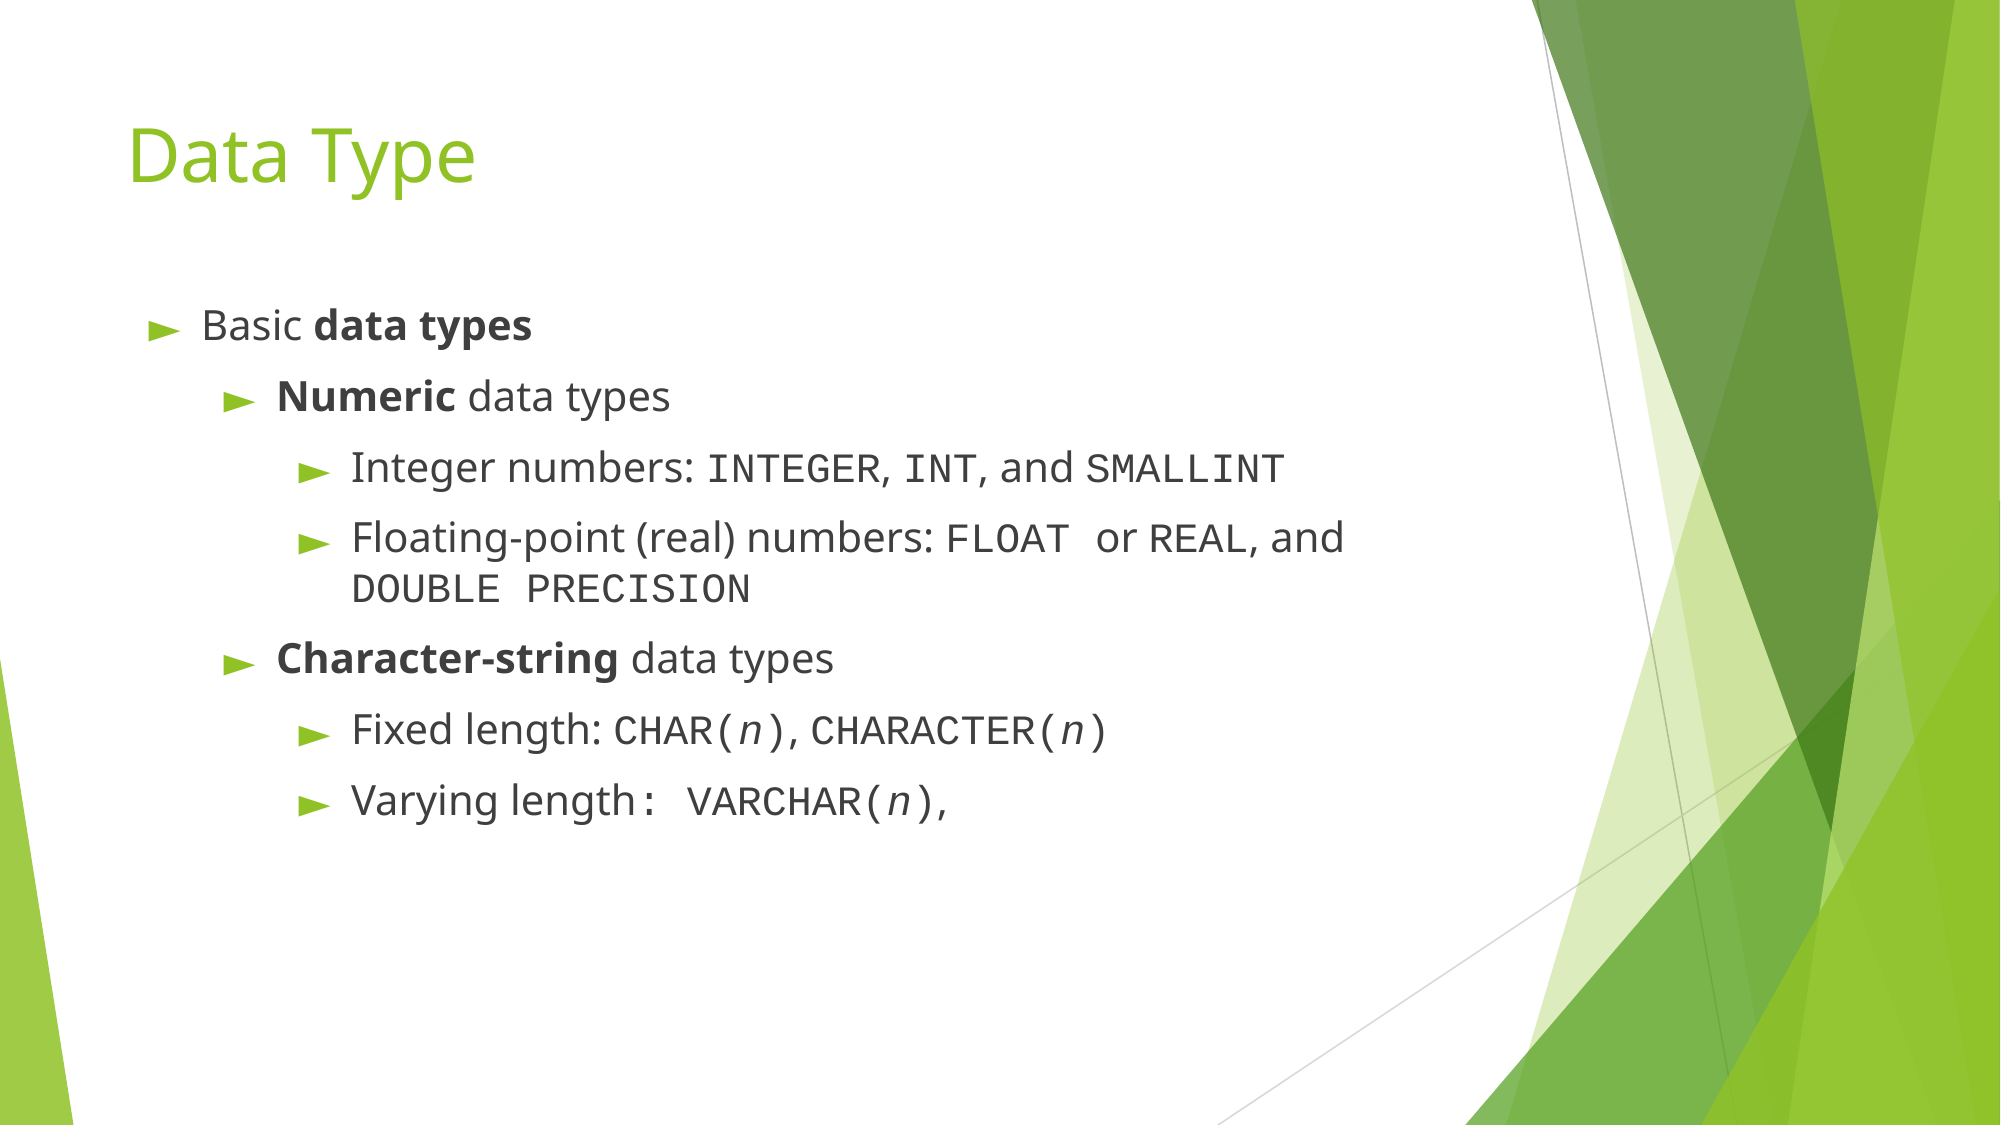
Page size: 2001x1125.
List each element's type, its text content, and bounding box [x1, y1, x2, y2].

title Data Type [111, 99, 1522, 291]
list Basic data types Numeric data types Integer numbers: INTEGER, INT, and SMALLINT Floating-point (real) numbers: FLOAT or REAL, and DOUBLE PRECISION Character-string data types Fixed length: CHAR(n), CHARACTER(n) Varying length: VARCHAR(n), [111, 291, 1522, 1036]
